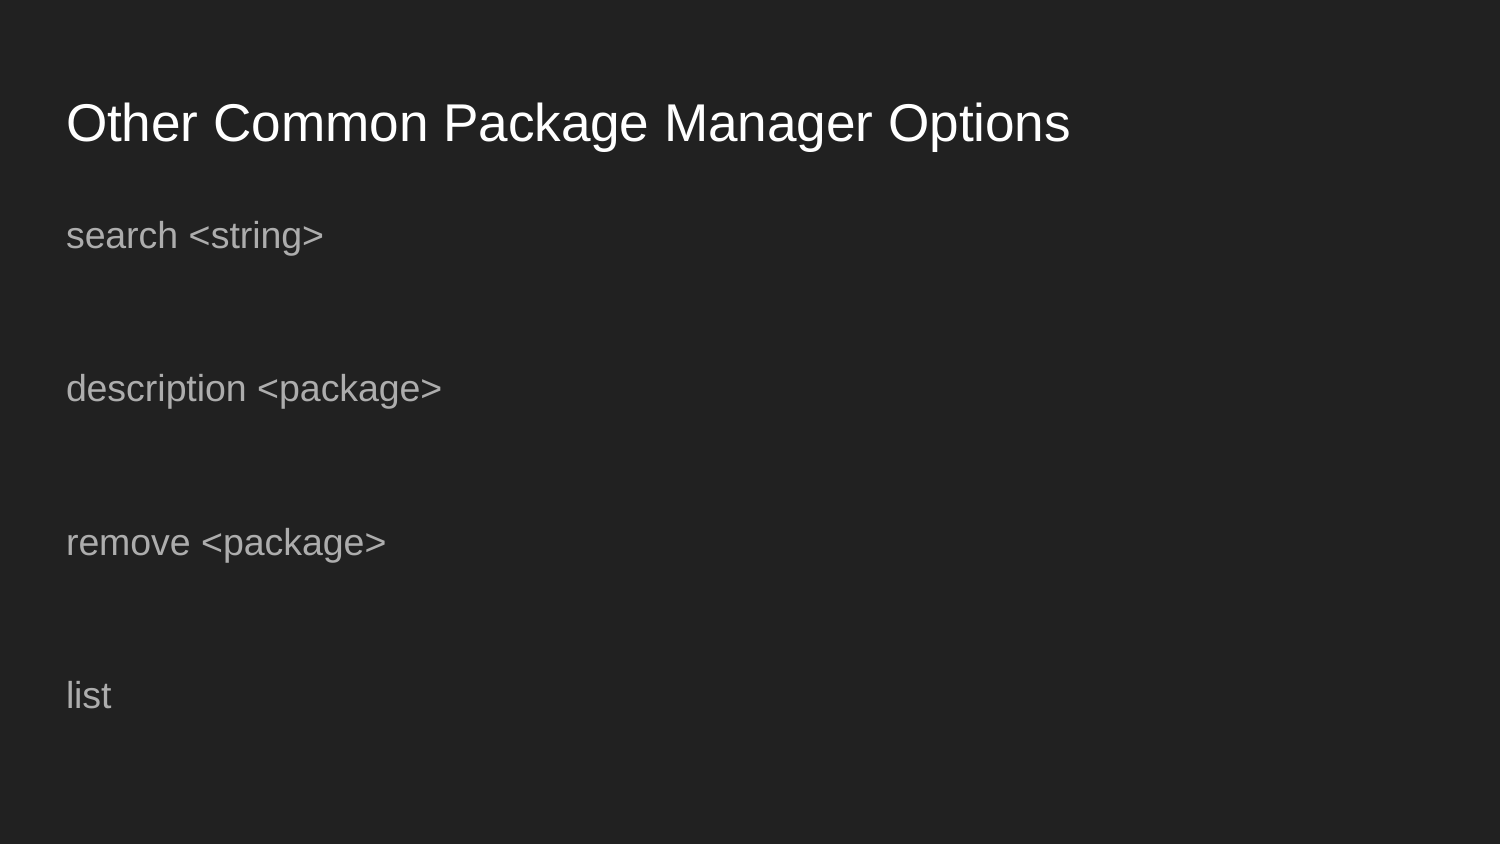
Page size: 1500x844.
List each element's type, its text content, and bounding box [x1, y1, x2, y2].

title Other Common Package Manager Options [51, 72, 1449, 167]
list search <string> description <package> remove <package> list [51, 189, 1449, 750]
